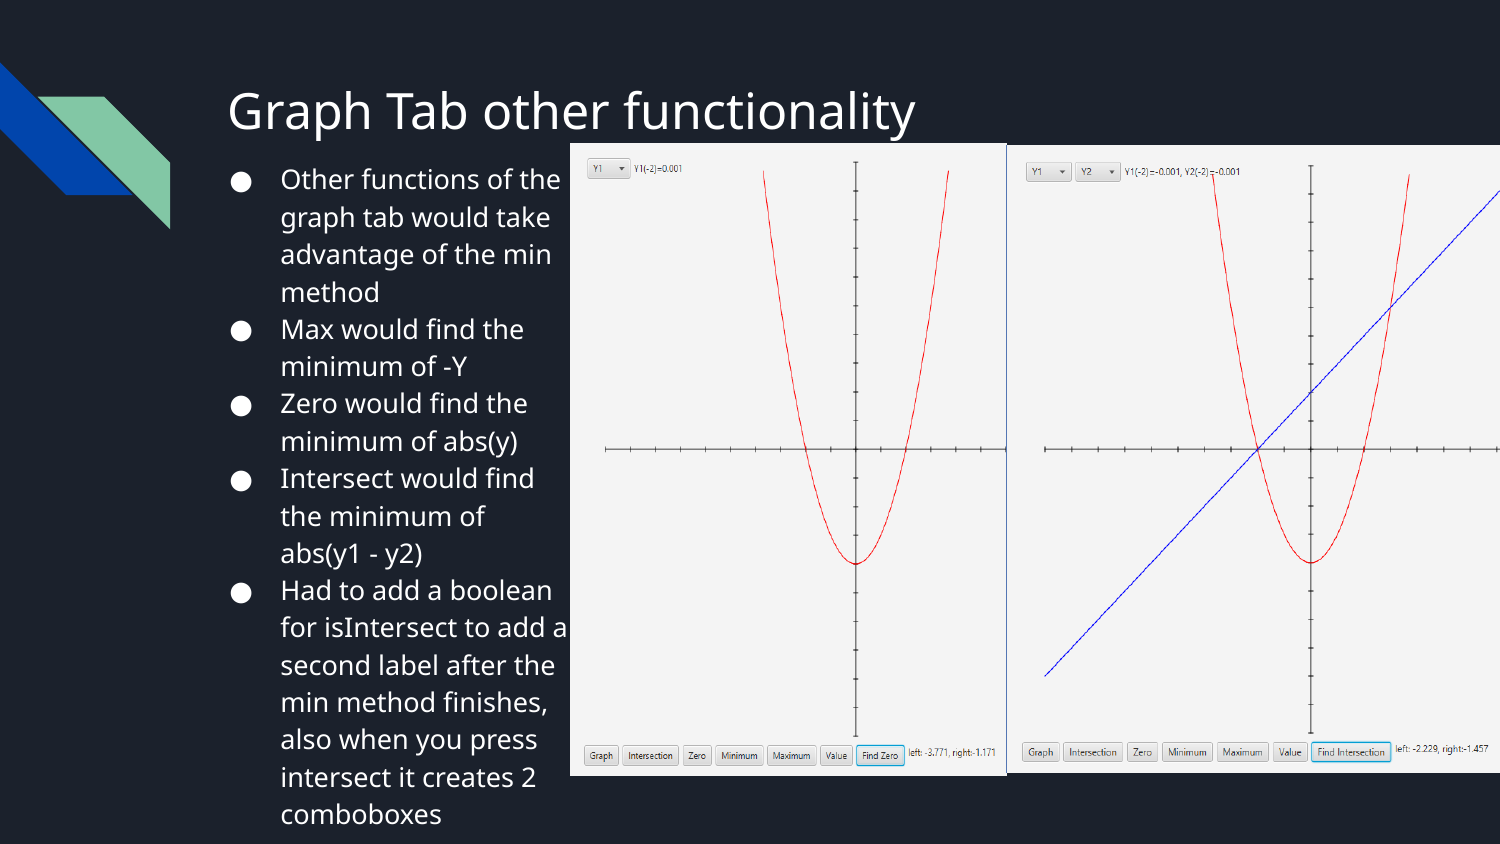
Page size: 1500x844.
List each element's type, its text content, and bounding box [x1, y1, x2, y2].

title Graph Tab other functionality [212, 64, 1368, 144]
list Other functions of the graph tab would take advantage of the min method Max would find the minimum of -Y Zero would find the minimum of abs(y) Intersect would find the minimum of abs(y1 - y2) Had to add a boolean for isIntersect to add a second label after the min method finishes, also when you press intersect it creates 2 comboboxes [190, 143, 589, 812]
picture [569, 142, 1500, 776]
